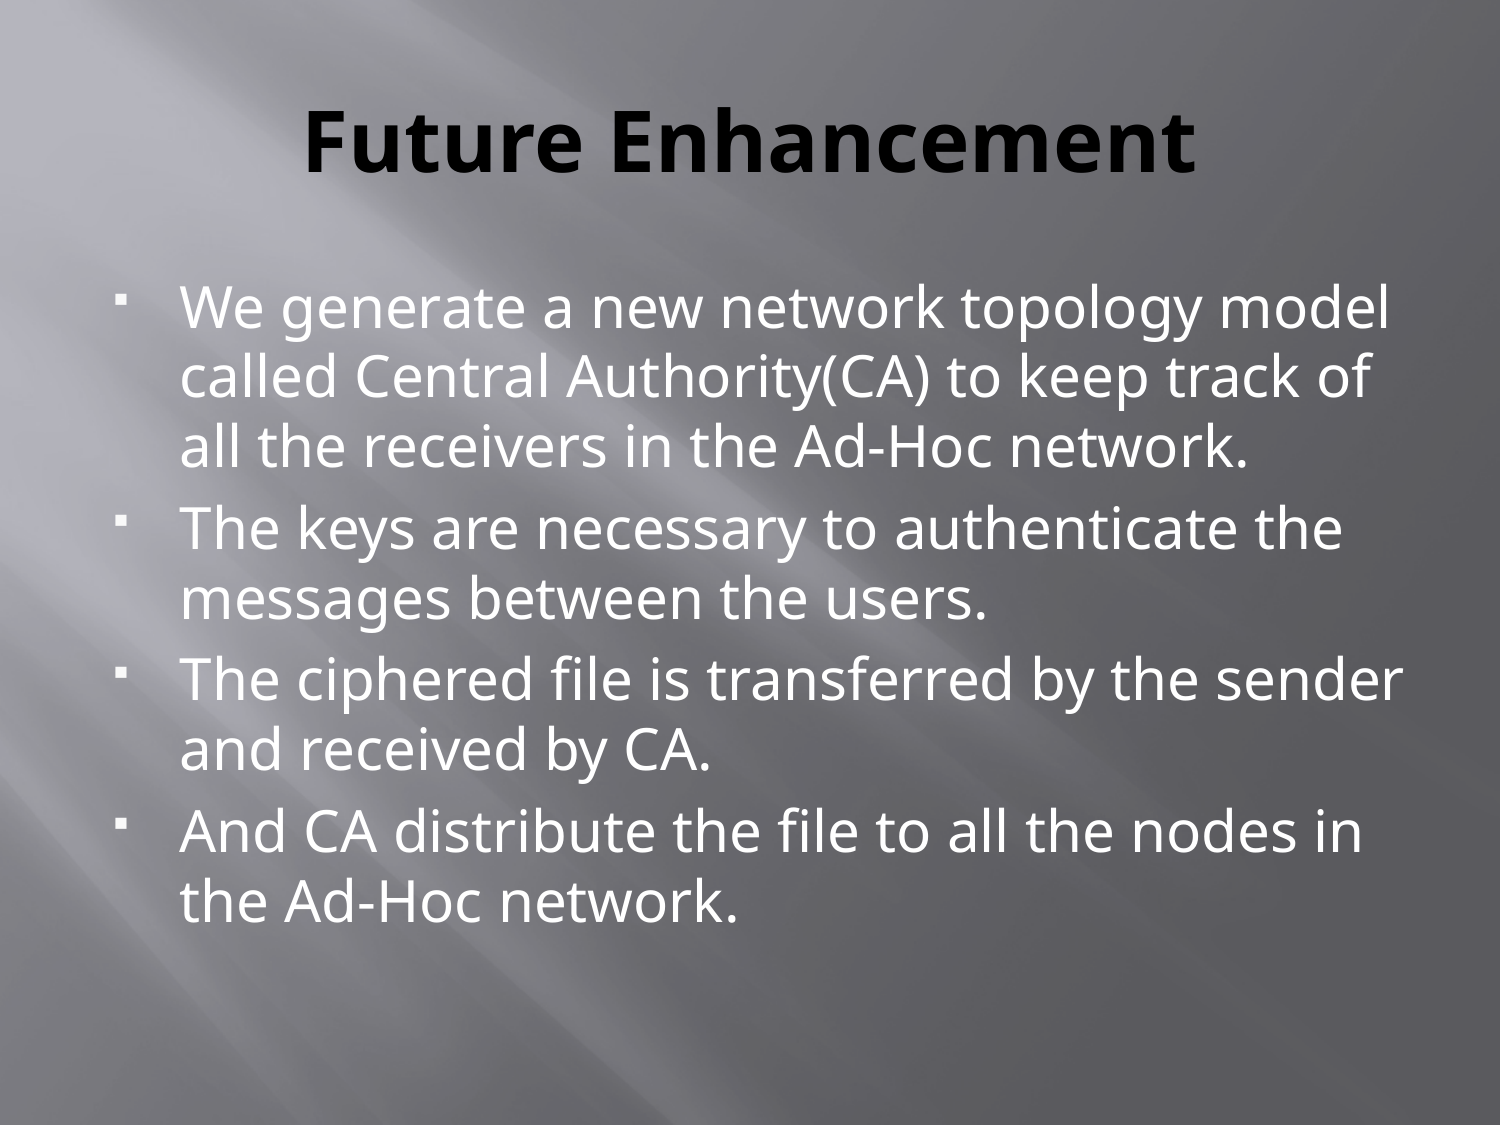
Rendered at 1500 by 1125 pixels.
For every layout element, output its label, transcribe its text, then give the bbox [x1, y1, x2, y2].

title Future Enhancement [75, 45, 1425, 233]
list We generate a new network topology model called Central Authority(CA) to keep track of all the receivers in the Ad-Hoc network. The keys are necessary to authenticate the messages between the users. The ciphered file is transferred by the sender and received by CA. And CA distribute the file to all the nodes in the Ad-Hoc network. [75, 262, 1425, 1035]
